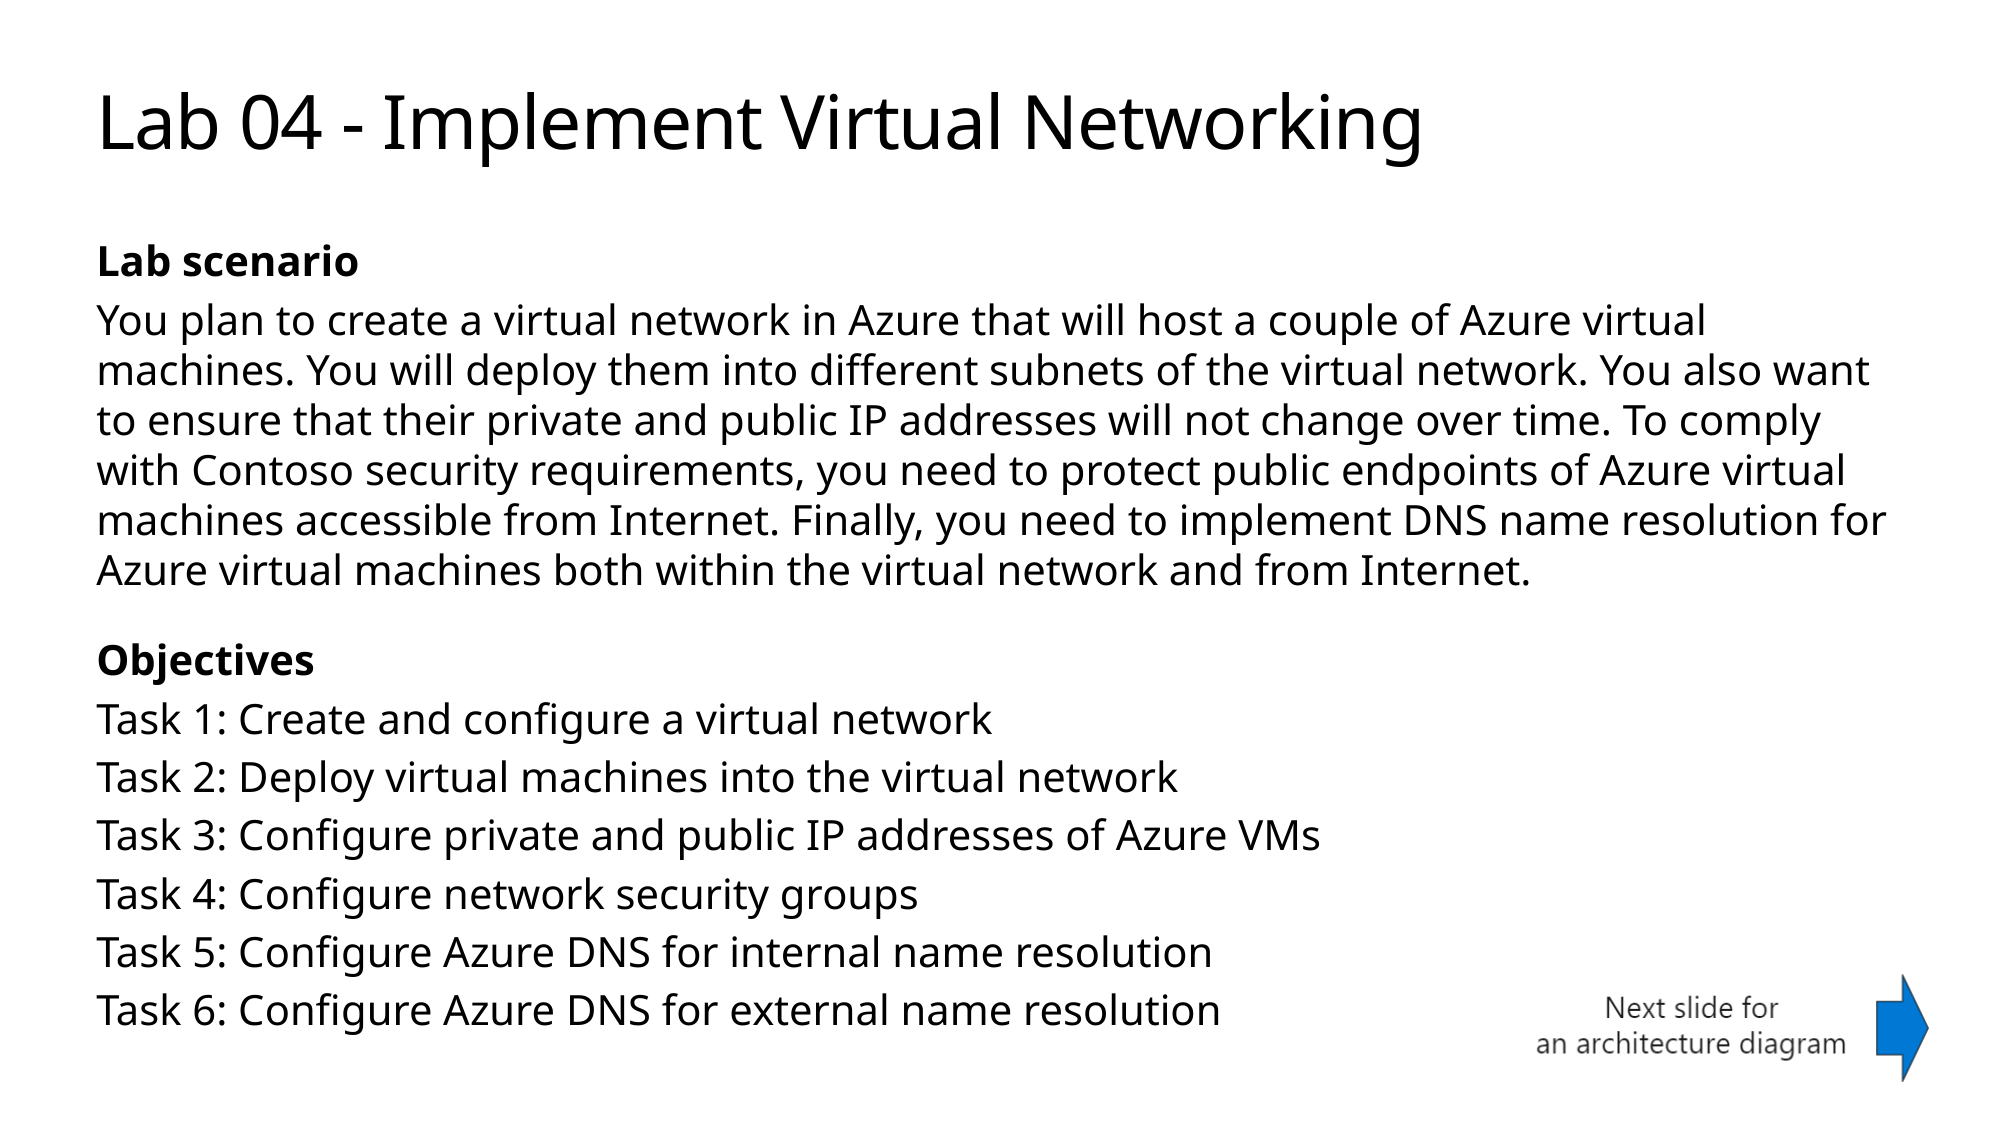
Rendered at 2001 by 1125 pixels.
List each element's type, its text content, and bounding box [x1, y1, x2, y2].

picture [1503, 943, 1954, 1091]
title Lab 04 - Implement Virtual Networking [96, 75, 1904, 166]
list Lab scenario You plan to create a virtual network in Azure that will host a couple of Azure virtual machines. You will deploy them into different subnets of the virtual network. You also want to ensure that their private and public IP addresses will not change over time. To comply with Contoso security requirements, you need to protect public endpoints of Azure virtual machines accessible from Internet. Finally, you need to implement DNS name resolution for Azure virtual machines both within the virtual network and from Internet. Objectives Task 1: Create and configure a virtual network Task 2: Deploy virtual machines into the virtual network Task 3: Configure private and public IP addresses of Azure VMs Task 4: Configure network security groups Task 5: Configure Azure DNS for internal name resolution Task 6: Configure Azure DNS for external name resolution [96, 235, 1904, 1035]
